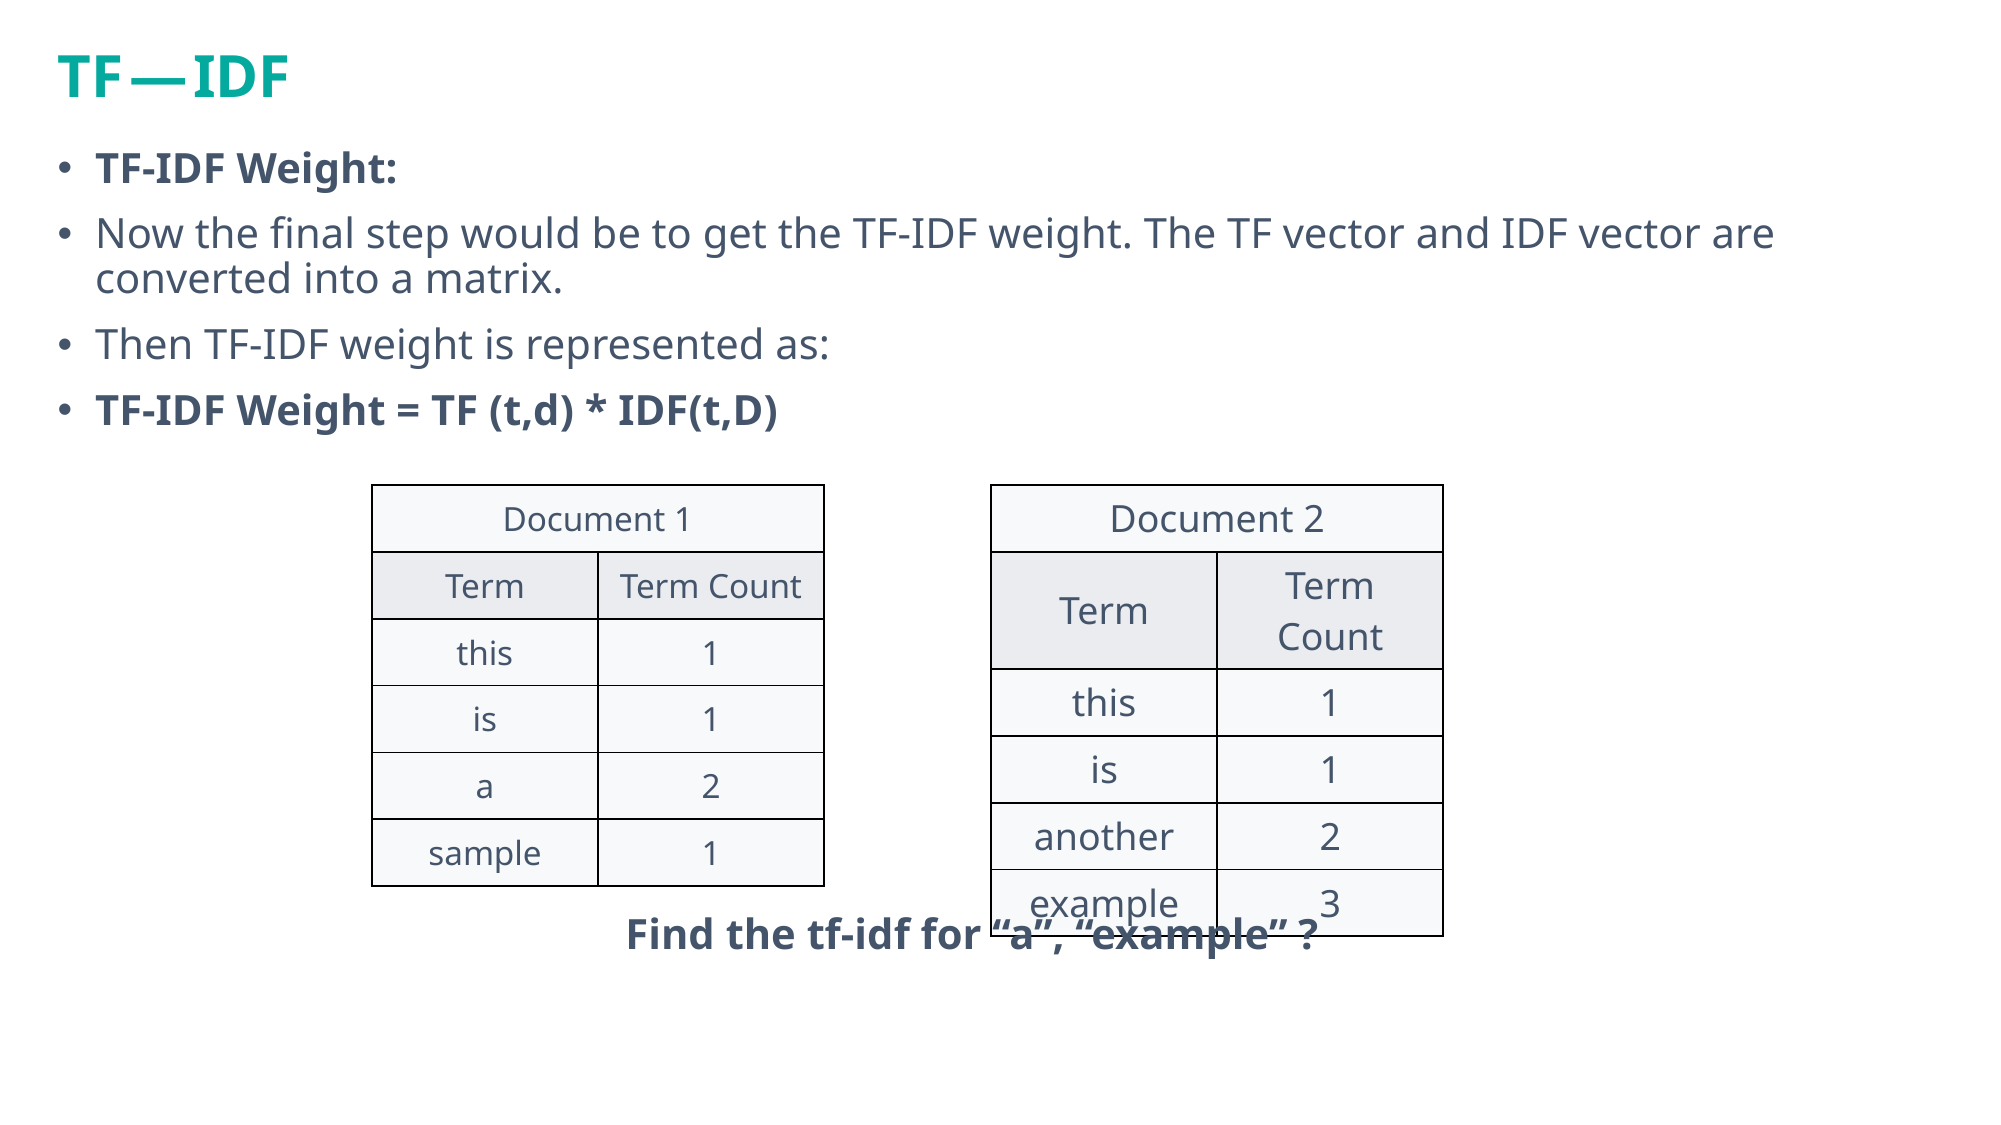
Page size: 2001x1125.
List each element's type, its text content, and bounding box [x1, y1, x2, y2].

table_cell this [373, 620, 597, 685]
table_cell 2 [1218, 804, 1442, 869]
table_cell Term [373, 553, 597, 618]
table_cell 2 [599, 753, 823, 818]
table_cell this [992, 670, 1216, 735]
table_header Document 2 [992, 486, 1442, 551]
text_box Find the tf-idf for “a”, “example” ? [23, 906, 1921, 980]
table_header Document 1 [373, 486, 823, 551]
table_cell Term Count [1218, 553, 1442, 668]
text_box TF — IDF [42, 39, 1768, 119]
table_cell 1 [1218, 737, 1442, 802]
table_cell another [992, 804, 1216, 869]
table_cell 1 [1218, 670, 1442, 735]
table_cell sample [373, 820, 597, 885]
table_cell example [992, 870, 1216, 906]
table_cell a [373, 753, 597, 818]
table_cell Term Count [599, 553, 823, 618]
table_cell 1 [599, 686, 823, 752]
list TF-IDF Weight: Now the final step would be to get the TF-IDF weight. The TF vector and IDF vector are converted into a matrix. Then TF-IDF weight is represented as: TF-IDF Weight = TF (t,d) * IDF(t,D) [42, 139, 1940, 468]
table_cell is [373, 686, 597, 752]
table_cell 3 [1218, 870, 1442, 906]
table_cell Term [992, 553, 1216, 668]
table_cell 1 [599, 820, 823, 885]
table_cell is [992, 737, 1216, 802]
table_cell 1 [599, 620, 823, 685]
